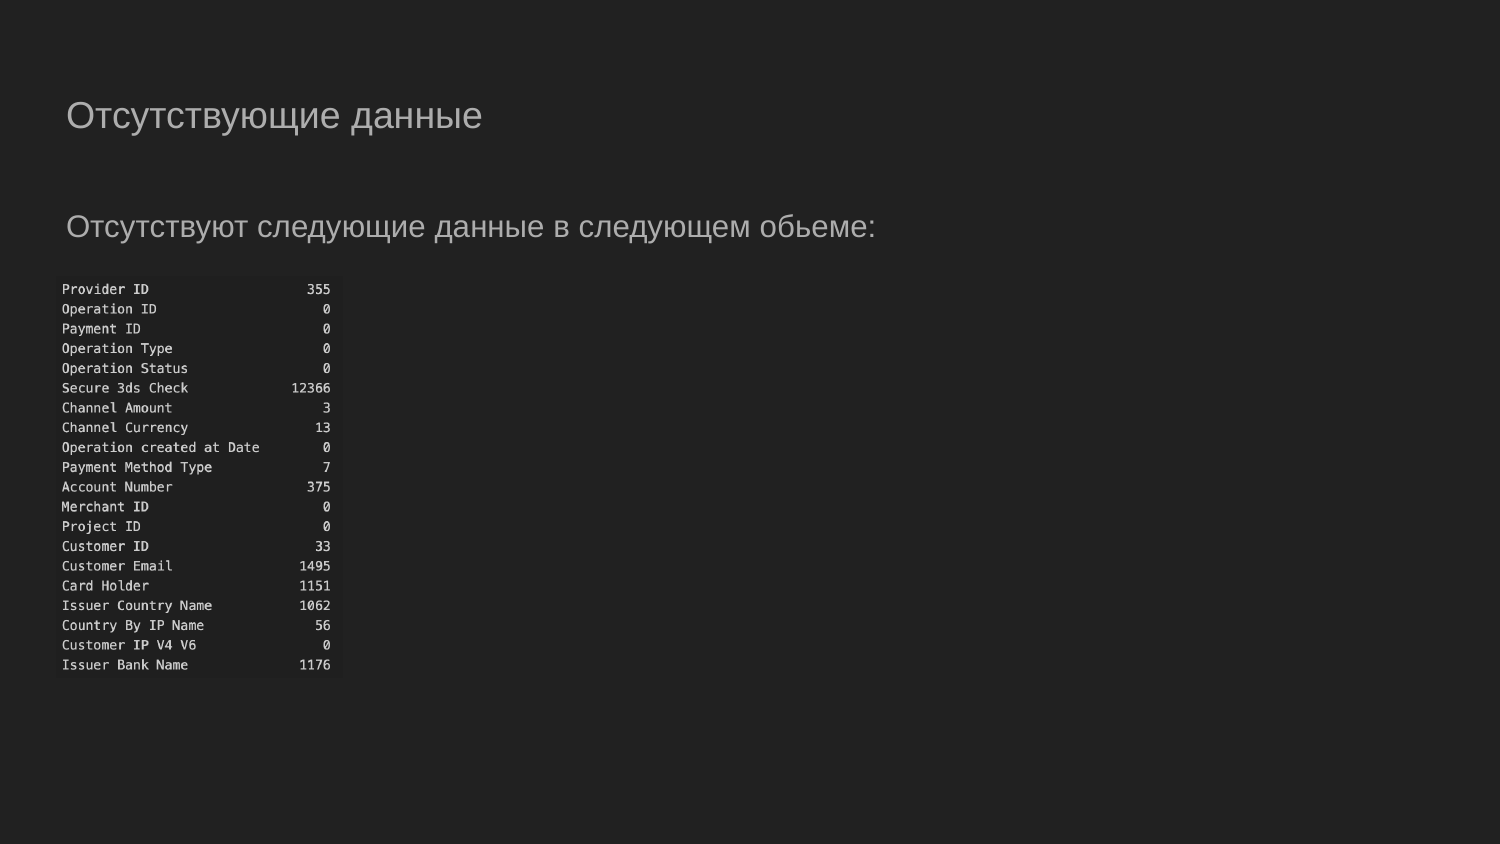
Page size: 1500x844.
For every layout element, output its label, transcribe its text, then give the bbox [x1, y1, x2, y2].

title Отсутствующие данные [51, 72, 1449, 167]
list Отсутствуют следующие данные в следующем обьеме: [51, 189, 1449, 750]
picture [56, 276, 344, 678]
